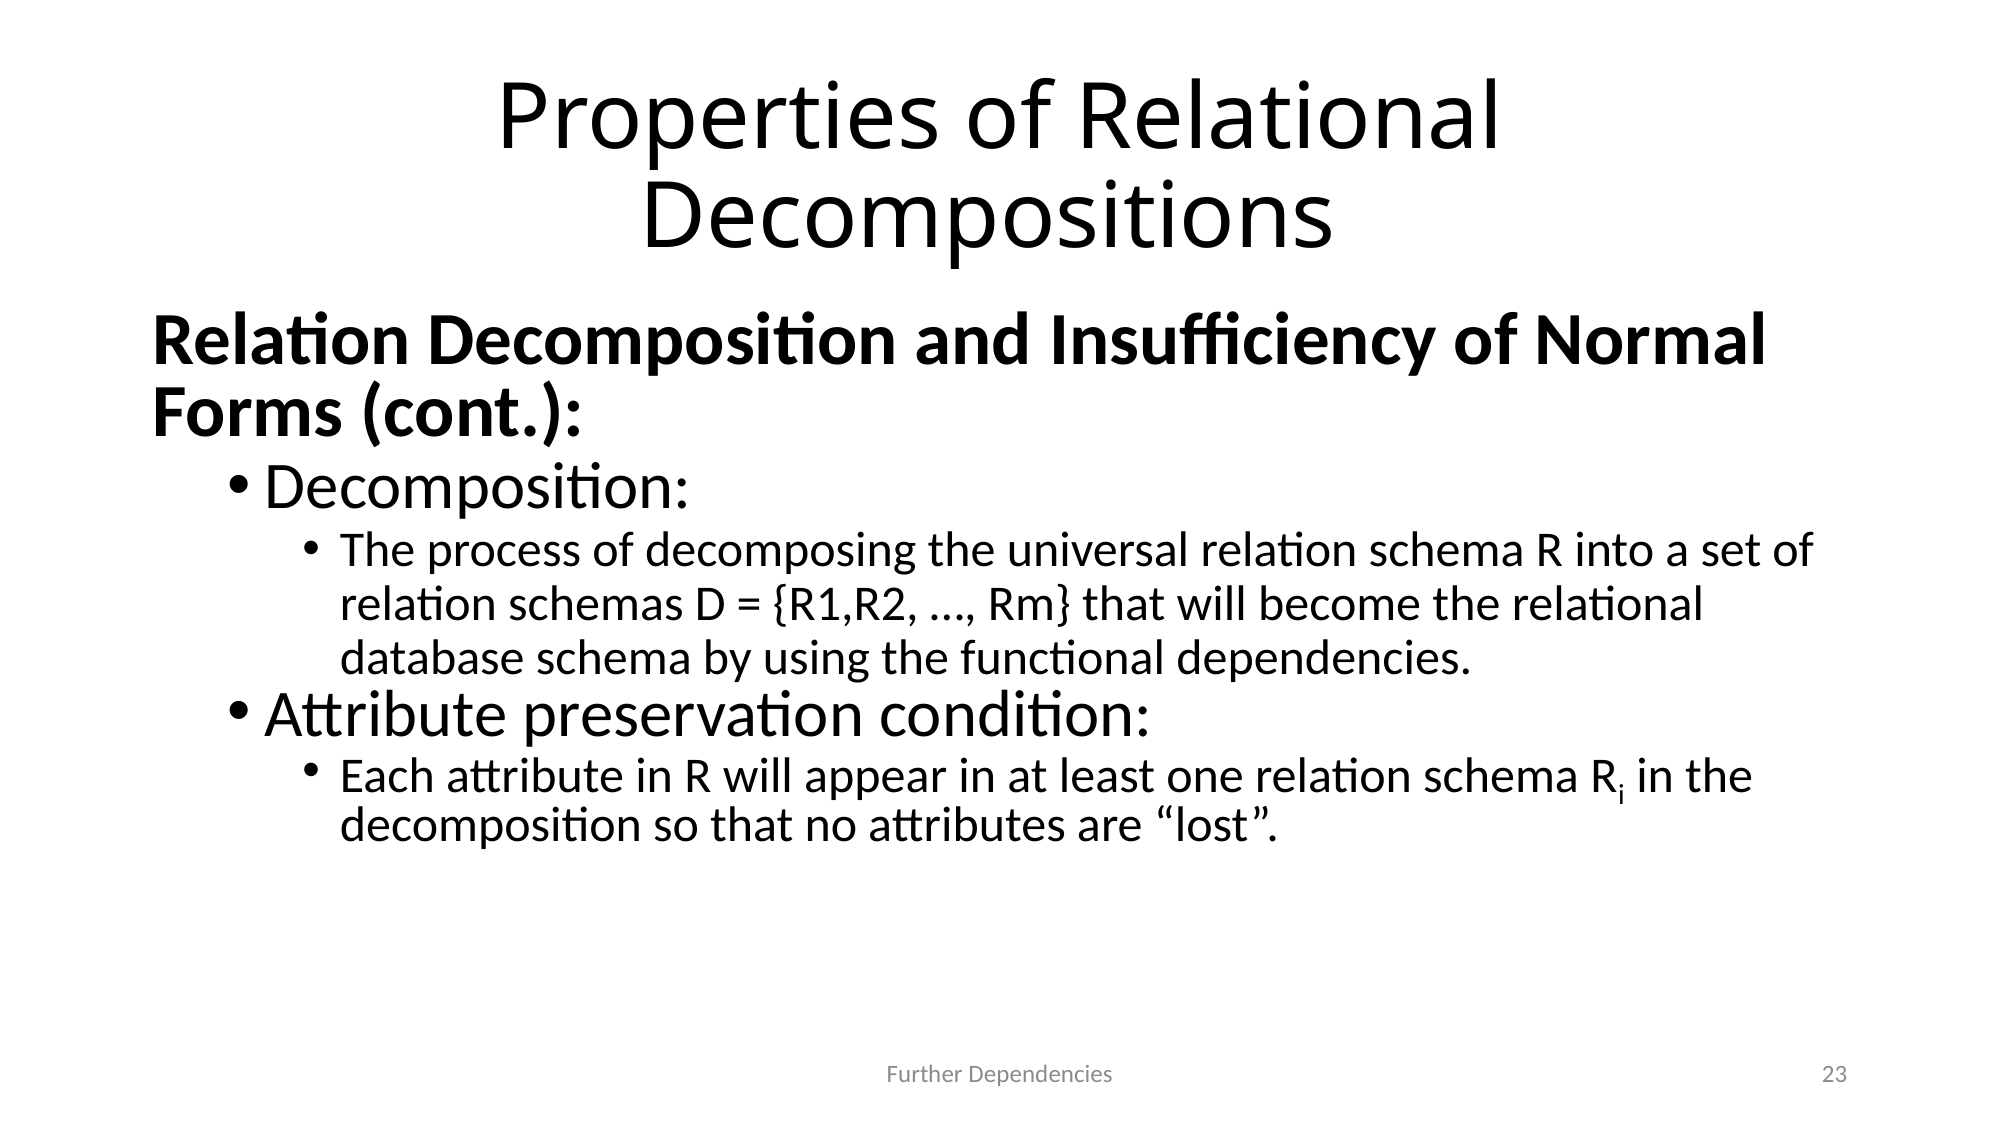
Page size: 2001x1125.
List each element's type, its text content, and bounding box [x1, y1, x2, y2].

list Relation Decomposition and Insufficiency of Normal Forms (cont.): Decomposition: The process of decomposing the universal relation schema R into a set of relation schemas D = {R1,R2, …, Rm} that will become the relational database schema by using the functional dependencies. Attribute preservation condition: Each attribute in R will appear in at least one relation schema Ri in the decomposition so that no attributes are “lost”. [137, 299, 1863, 1014]
slide_number 23 [1412, 1042, 1863, 1103]
footer Further Dependencies [662, 1042, 1338, 1103]
title Properties of Relational Decompositions [137, 59, 1863, 278]
